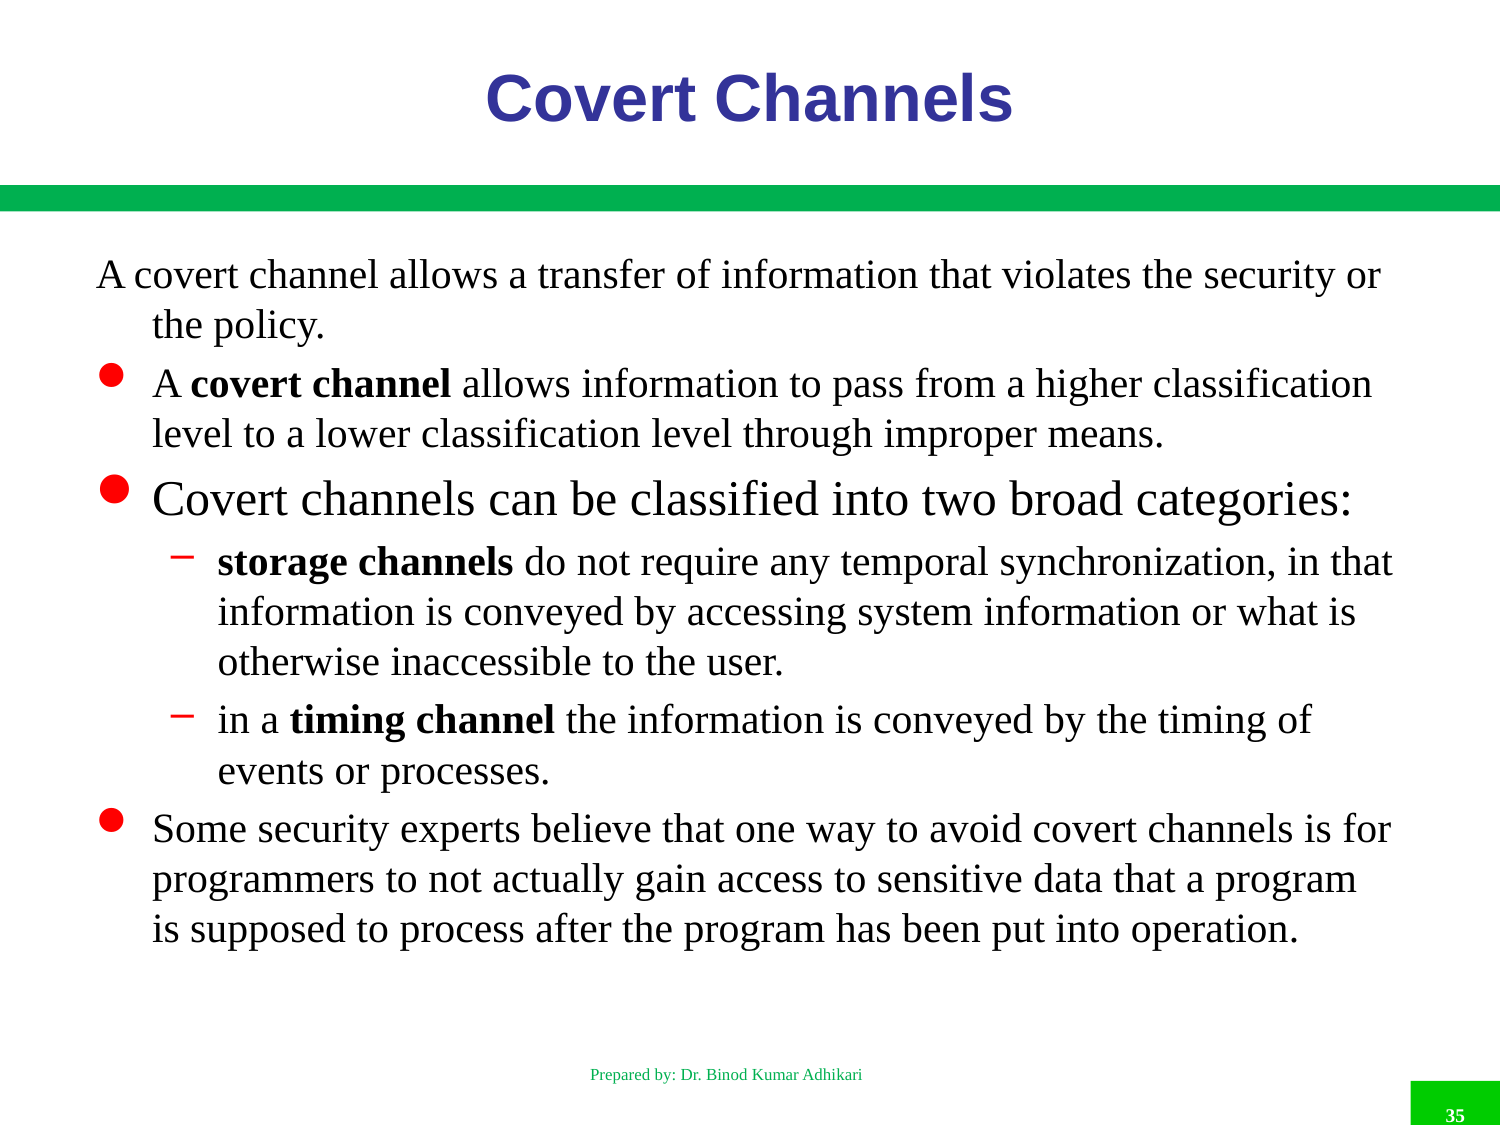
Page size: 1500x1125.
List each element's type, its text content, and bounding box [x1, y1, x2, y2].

list A covert channel allows a transfer of information that violates the security or the policy. A covert channel allows information to pass from a higher classification level to a lower classification level through improper means. Covert channels can be classified into two broad categories: storage channels do not require any temporal synchronization, in that information is conveyed by accessing system information or what is otherwise inaccessible to the user. in a timing channel the information is conveyed by the timing of events or processes. Some security experts believe that one way to avoid covert channels is for programmers to not actually gain access to sensitive data that a program is supposed to process after the program has been put into operation. [80, 239, 1411, 1000]
footer Prepared by: Dr. Binod Kumar Adhikari [465, 1025, 988, 1100]
title Covert Channels [112, 26, 1388, 163]
slide_number 35 [1410, 1080, 1500, 1125]
